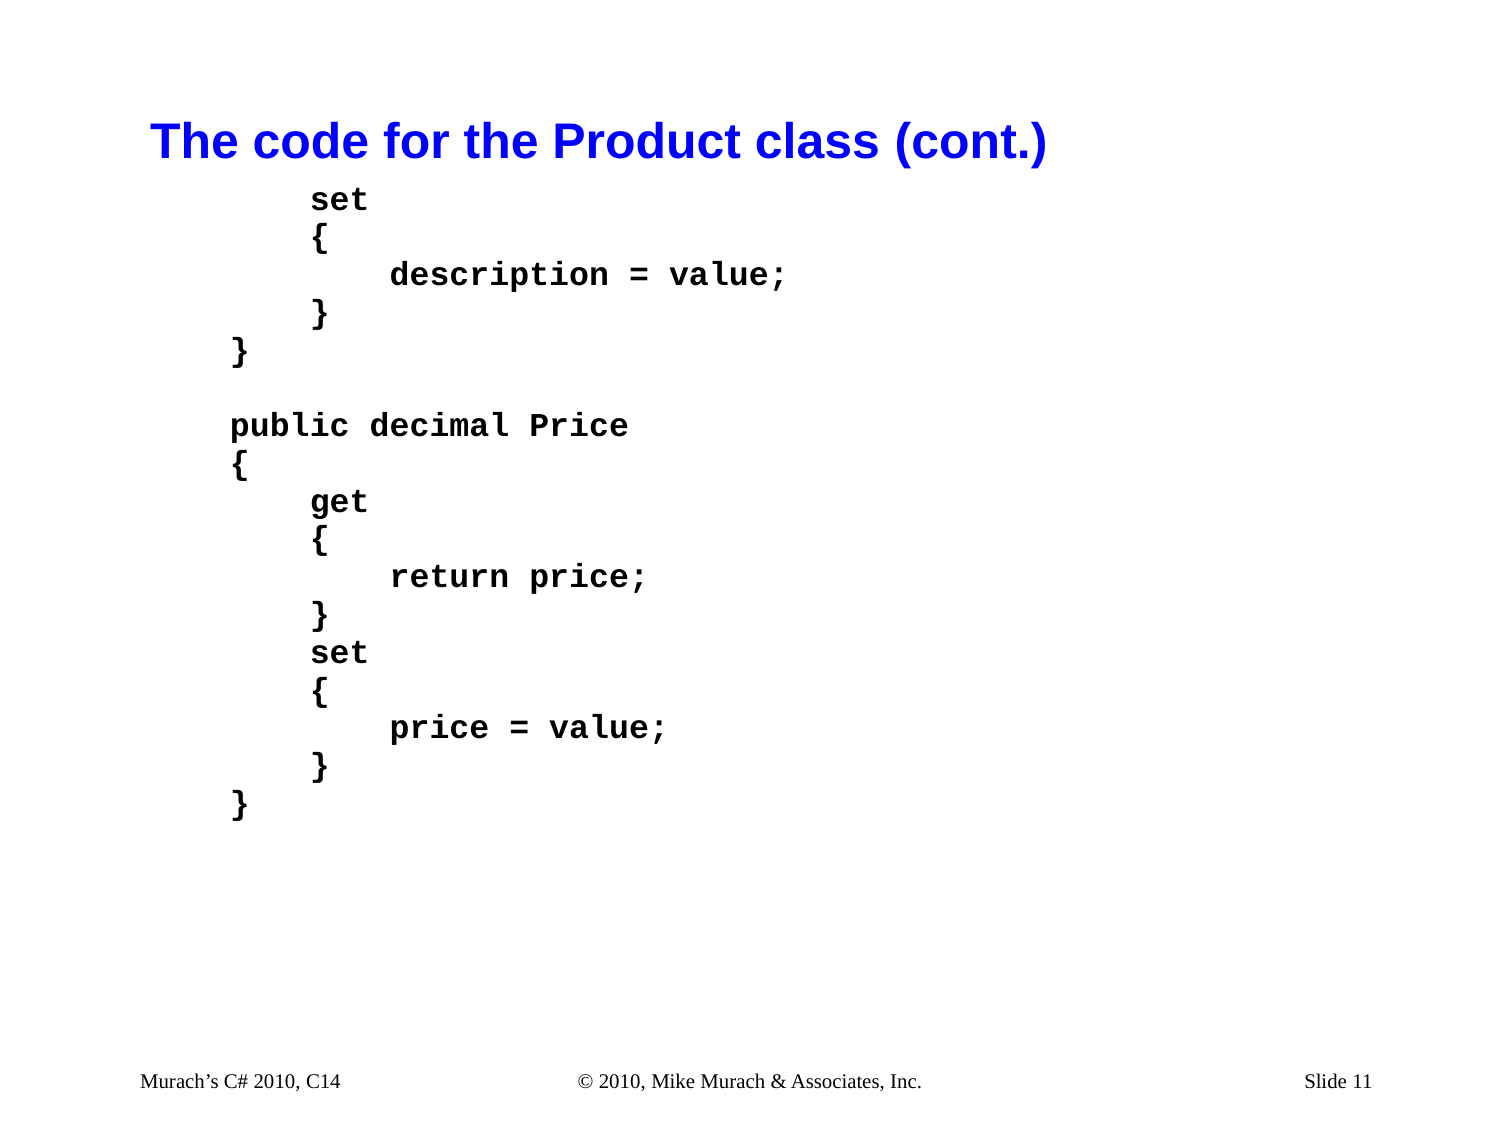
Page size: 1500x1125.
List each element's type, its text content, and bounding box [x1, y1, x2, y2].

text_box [149, 112, 1352, 826]
slide_number Slide 11 [1074, 1025, 1388, 1100]
slide_number Murach’s C# 2010, C14 [125, 1025, 450, 1100]
footer © 2010, Mike Murach & Associates, Inc. [474, 1025, 1025, 1100]
